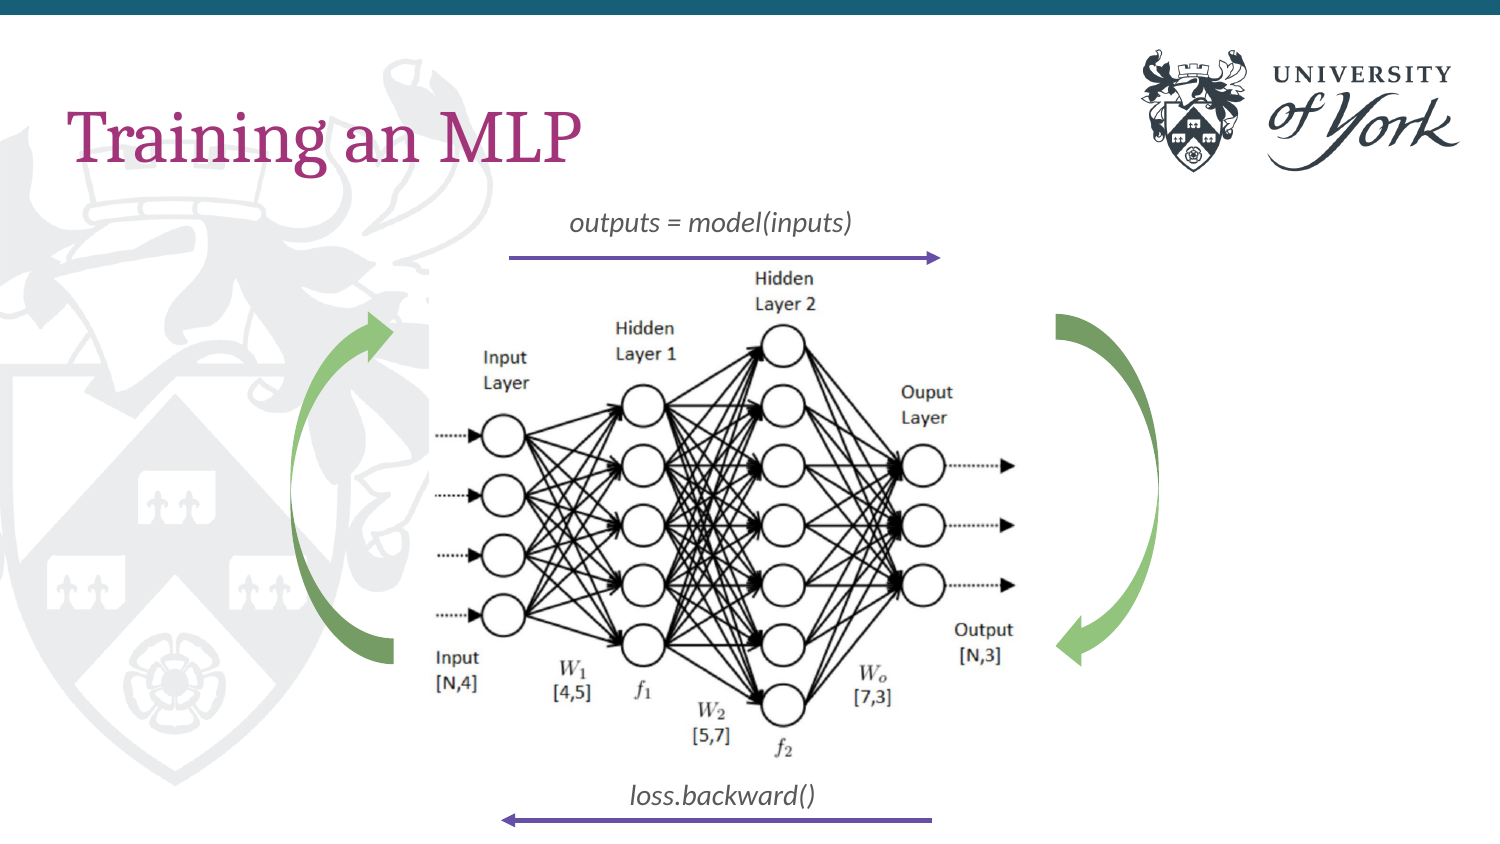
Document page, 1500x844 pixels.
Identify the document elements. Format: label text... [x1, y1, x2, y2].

text_box [290, 311, 394, 665]
text_box [1055, 313, 1159, 667]
text_box loss.backward() [614, 770, 835, 819]
title Training an MLP [51, 72, 1449, 167]
text_box outputs = model(inputs) [554, 188, 869, 254]
picture [0, 15, 1500, 844]
